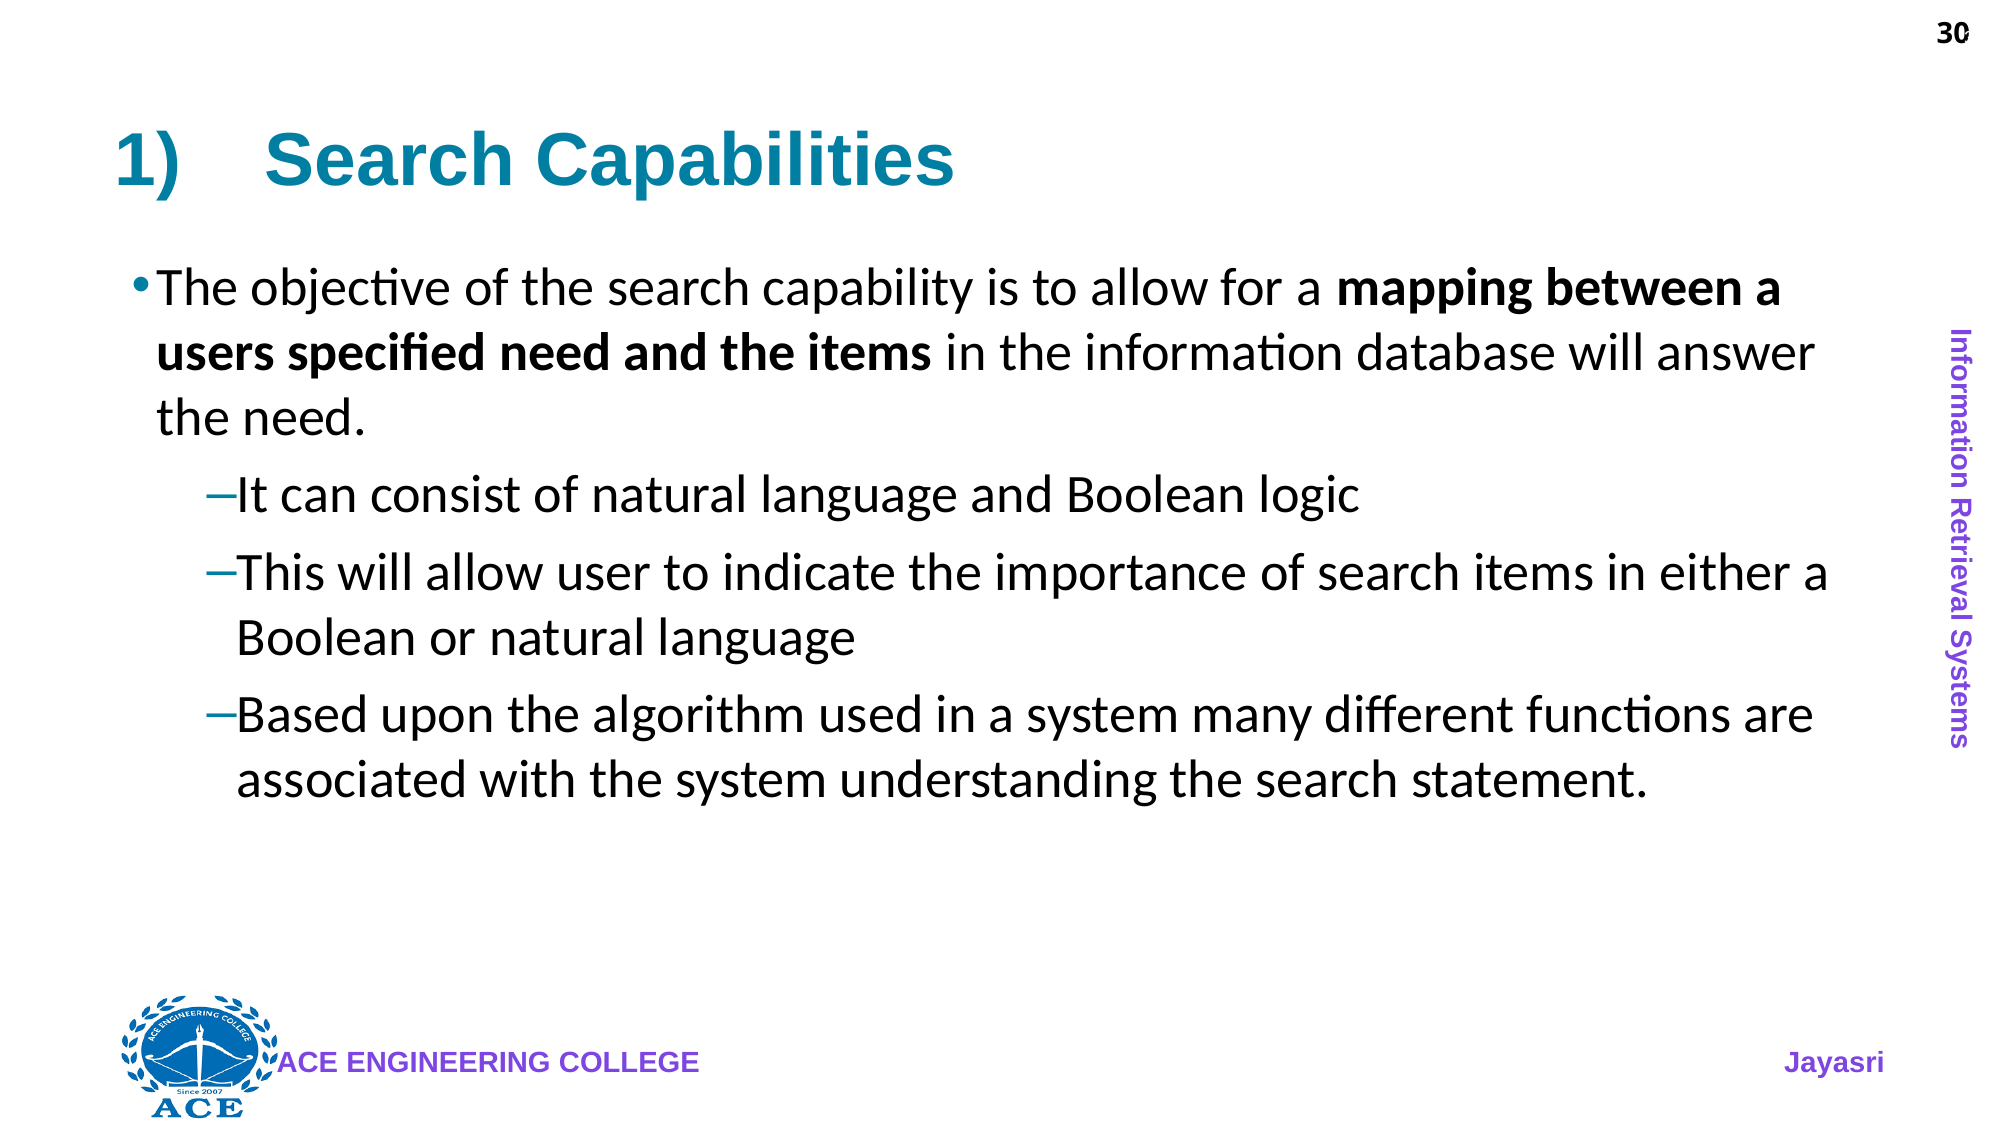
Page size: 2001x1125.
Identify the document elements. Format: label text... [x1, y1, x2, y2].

list The objective of the search capability is to allow for a mapping between a users specified need and the items in the information database will answer the need. It can consist of natural language and Boolean logic This will allow user to indicate the importance of search items in either a Boolean or natural language Based upon the algorithm used in a system many different functions are associated with the system understanding the search statement. [99, 236, 1901, 1010]
picture [101, 1010, 303, 1125]
title 1) Search Capabilities [99, 35, 1900, 216]
slide_number 30 [1879, 18, 2000, 49]
